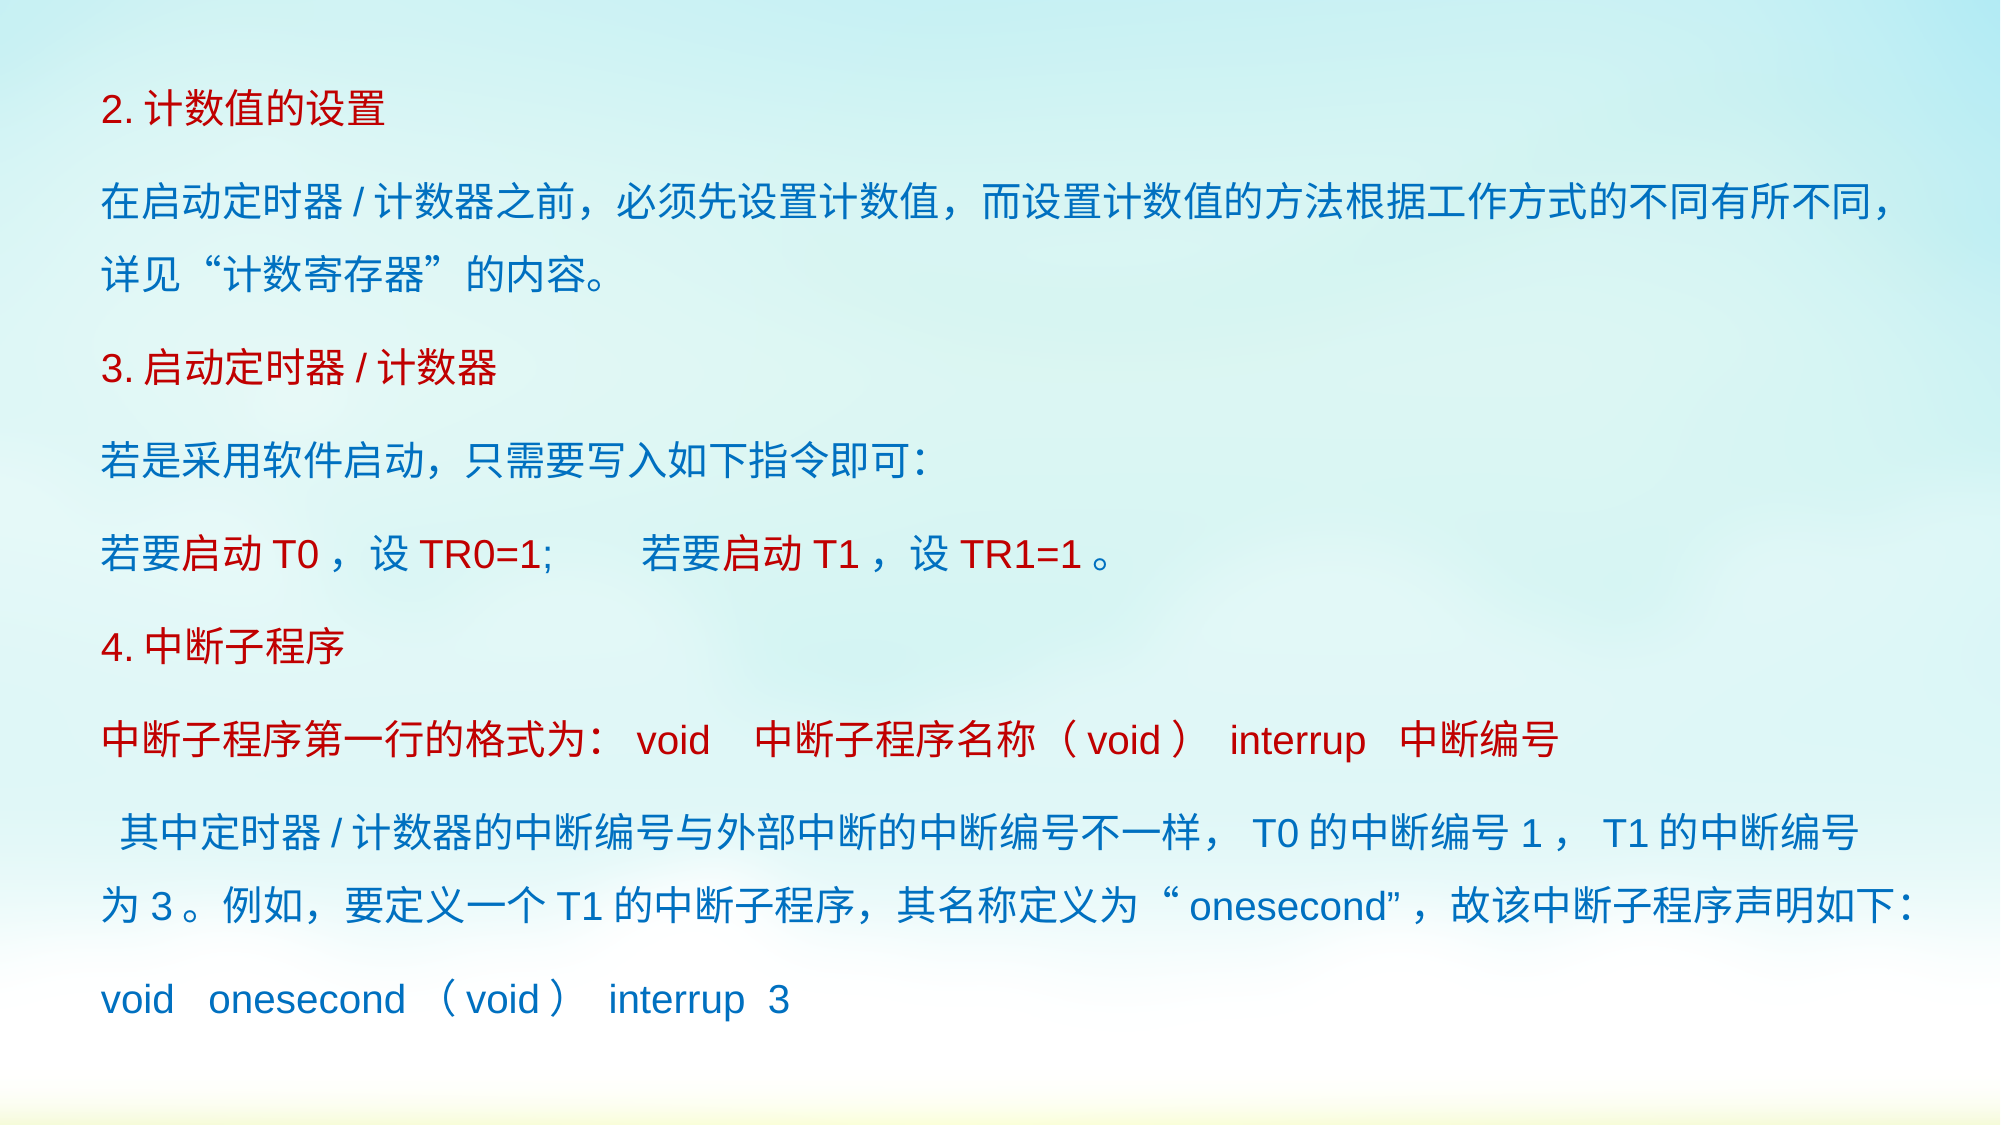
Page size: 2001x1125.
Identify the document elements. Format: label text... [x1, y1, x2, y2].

list 2.计数值的设置 在启动定时器/计数器之前，必须先设置计数值，而设置计数值的方法根据工作方式的不同有所不同，详见“计数寄存器”的内容。 3.启动定时器/计数器 若是采用软件启动，只需要写入如下指令即可： 若要启动T0，设TR0=1; 若要启动T1，设TR1=1。 4.中断子程序 中断子程序第一行的格式为：void 中断子程序名称（void） interrup 中断编号 其中定时器/计数器的中断编号与外部中断的中断编号不一样，T0的中断编号1，T1的中断编号为3。例如，要定义一个T1的中断子程序，其名称定义为“onesecond”，故该中断子程序声明如下： void onesecond（void） interrup 3 [85, 51, 1915, 1074]
picture [0, 0, 2001, 1125]
